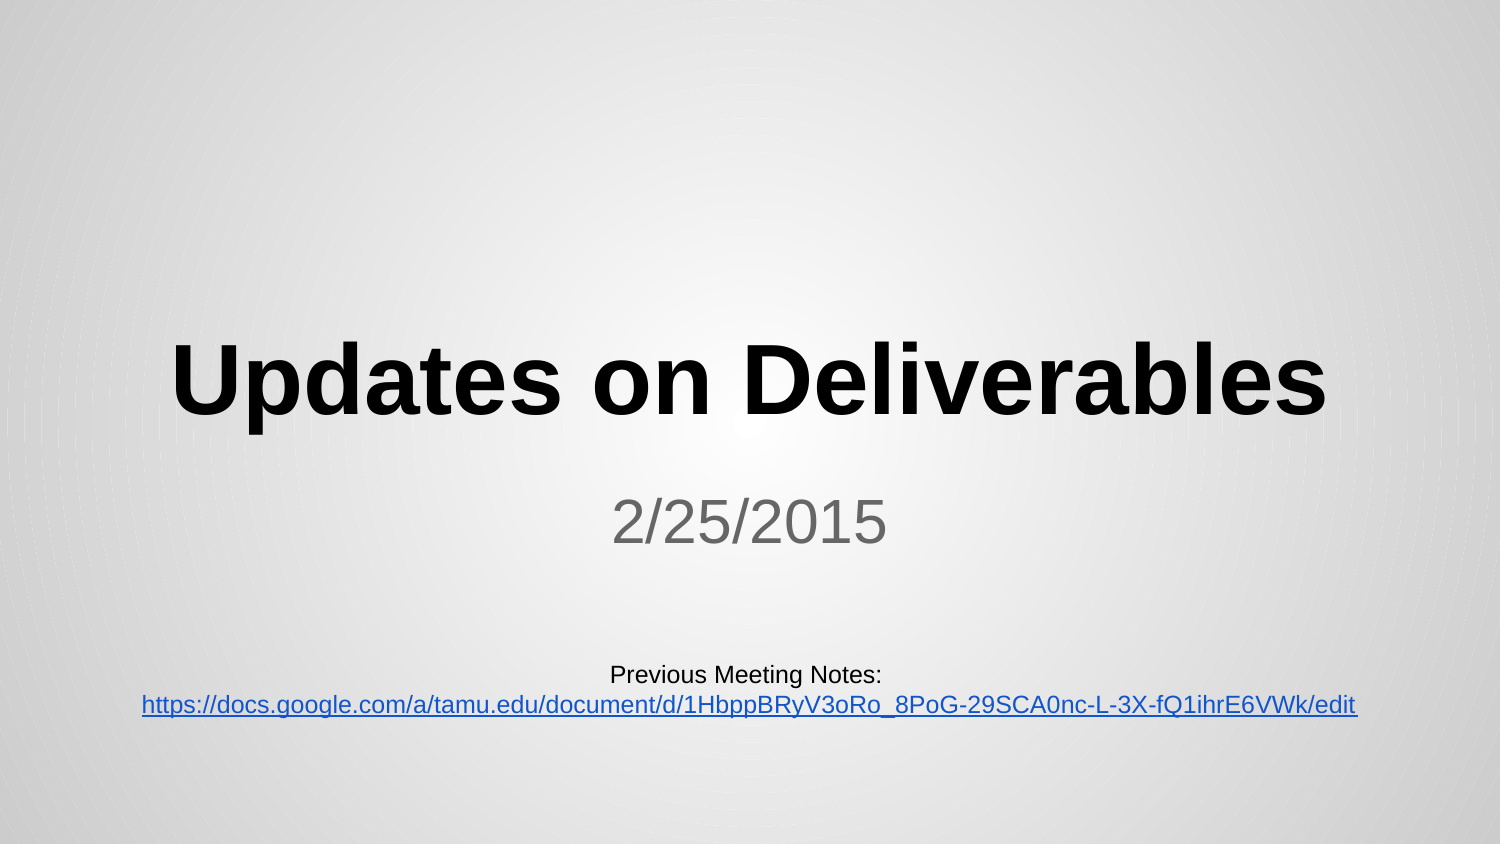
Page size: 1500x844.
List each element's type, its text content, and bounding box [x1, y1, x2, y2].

title Updates on Deliverables [112, 259, 1388, 450]
subtitle 2/25/2015 [112, 465, 1388, 595]
text_box Previous Meeting Notes: https://docs.google.com/a/tamu.edu/document/d/1HbppBRyV3oRo_8PoG-29SCA0nc-L-3X-fQ1ihrE6VWk/edit [117, 643, 1383, 781]
